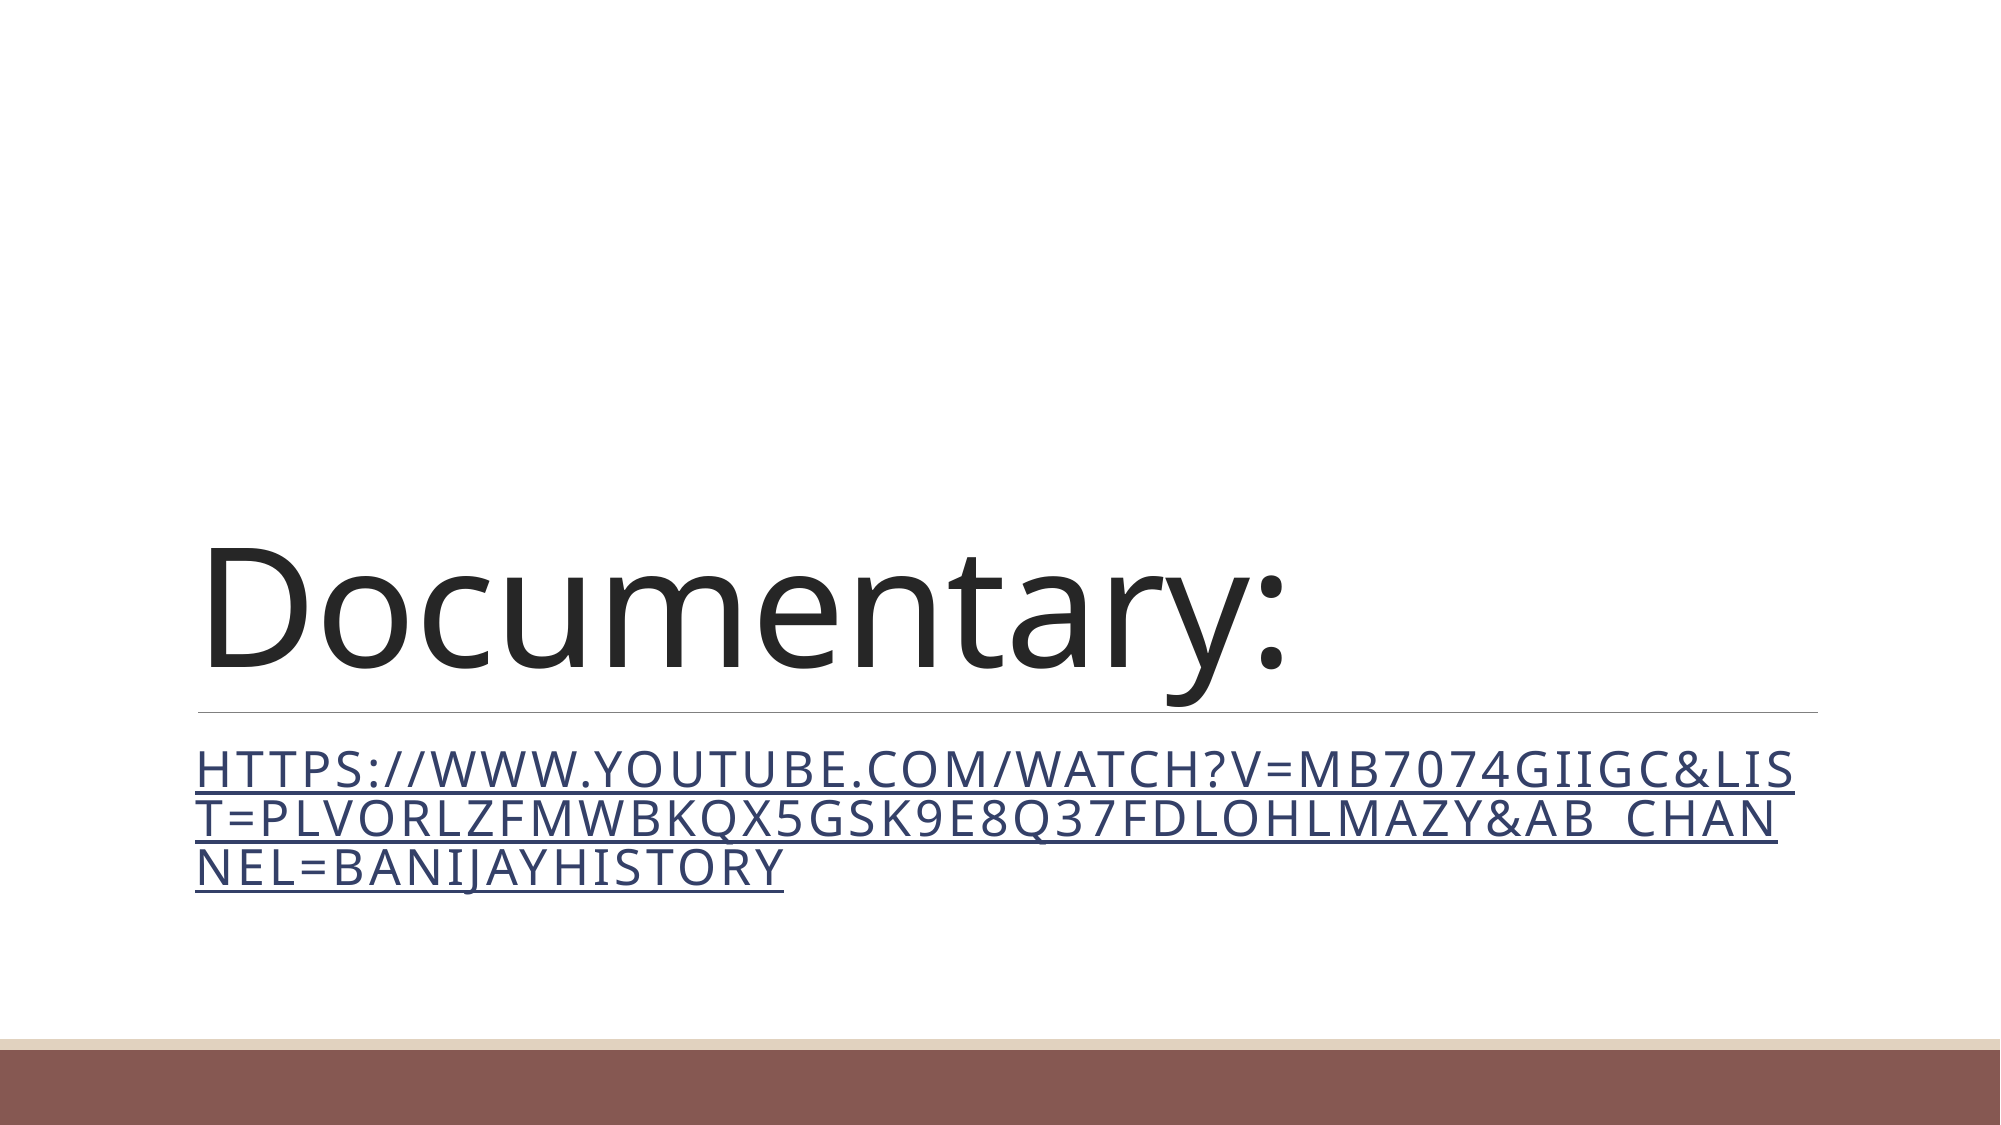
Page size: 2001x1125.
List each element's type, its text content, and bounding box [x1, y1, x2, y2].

subtitle https://www.youtube.com/watch?v=mb7074GIIGc&list=PLvoRlZFMwbkqx5GsK9E8Q37fDLOhlmAzy&ab_channel=BanijayHistory [180, 730, 1831, 919]
title Documentary: [180, 124, 1830, 710]
